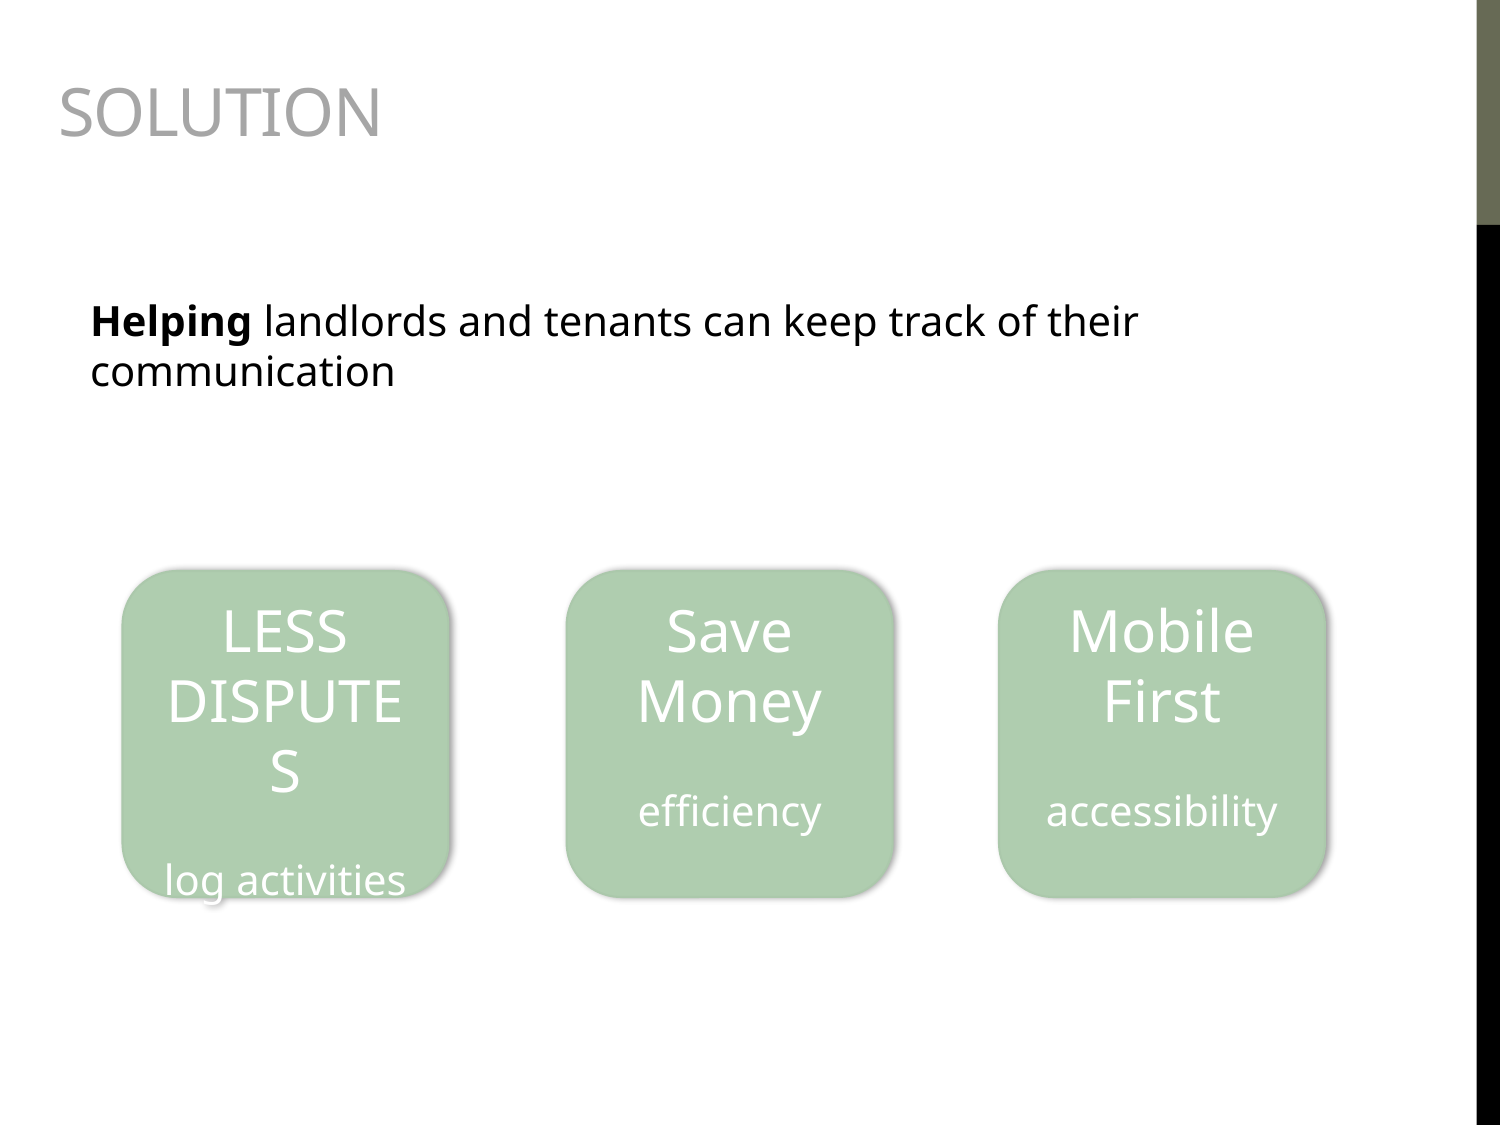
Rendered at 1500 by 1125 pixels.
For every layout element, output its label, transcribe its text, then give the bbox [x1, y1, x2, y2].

text_box LESS DISPUTES log activities [121, 569, 450, 899]
text_box Save Money efficiency [565, 569, 894, 899]
title Solution [43, 37, 1238, 157]
list Helping landlords and tenants can keep track of their communication [75, 287, 1325, 1005]
text_box Mobile First accessibility [997, 569, 1326, 899]
